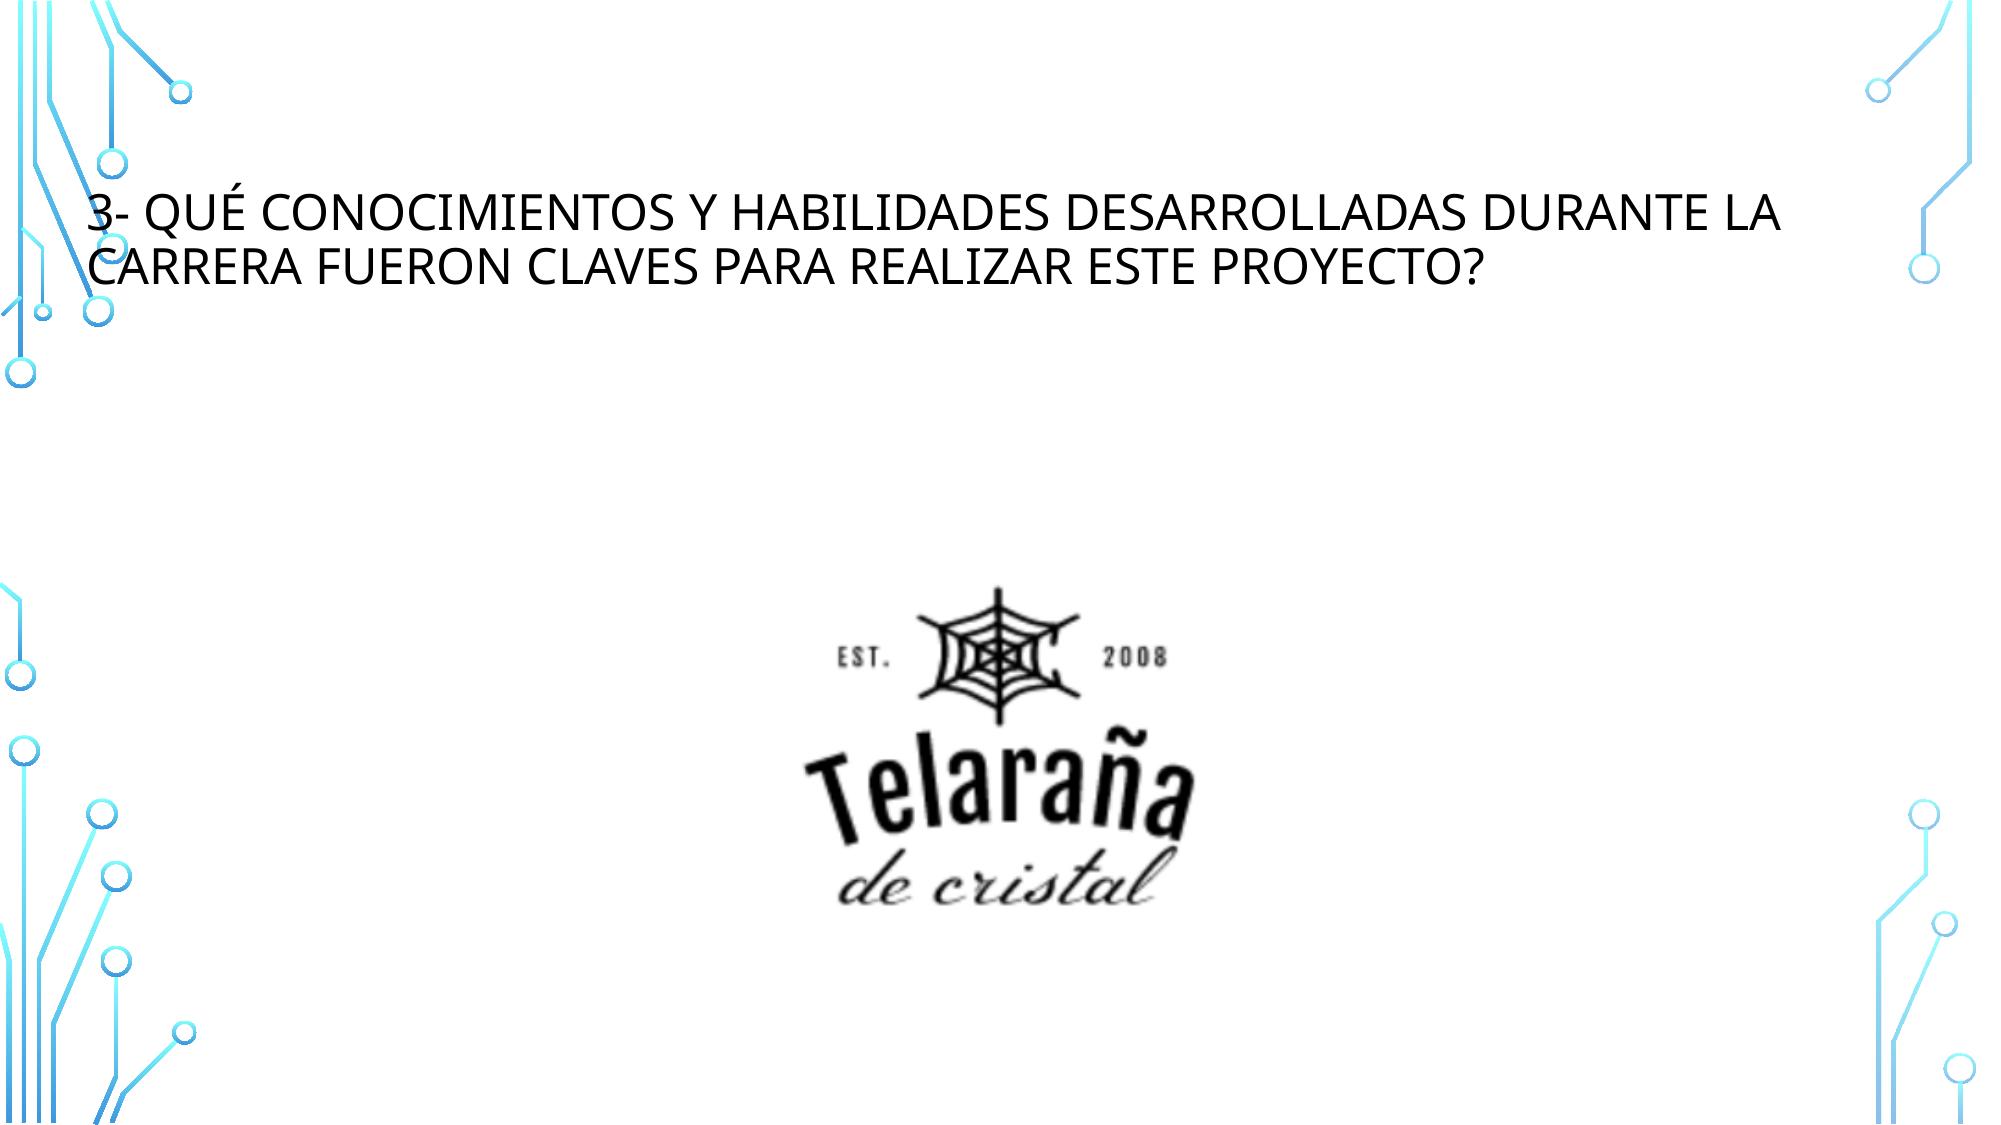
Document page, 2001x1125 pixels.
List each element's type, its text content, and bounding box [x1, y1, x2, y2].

picture [791, 562, 1209, 941]
title 3- Qué conocimientos y habilidades desarrolladas durante la carrera fueron claves para realizar este proyecto? [71, 43, 1929, 439]
